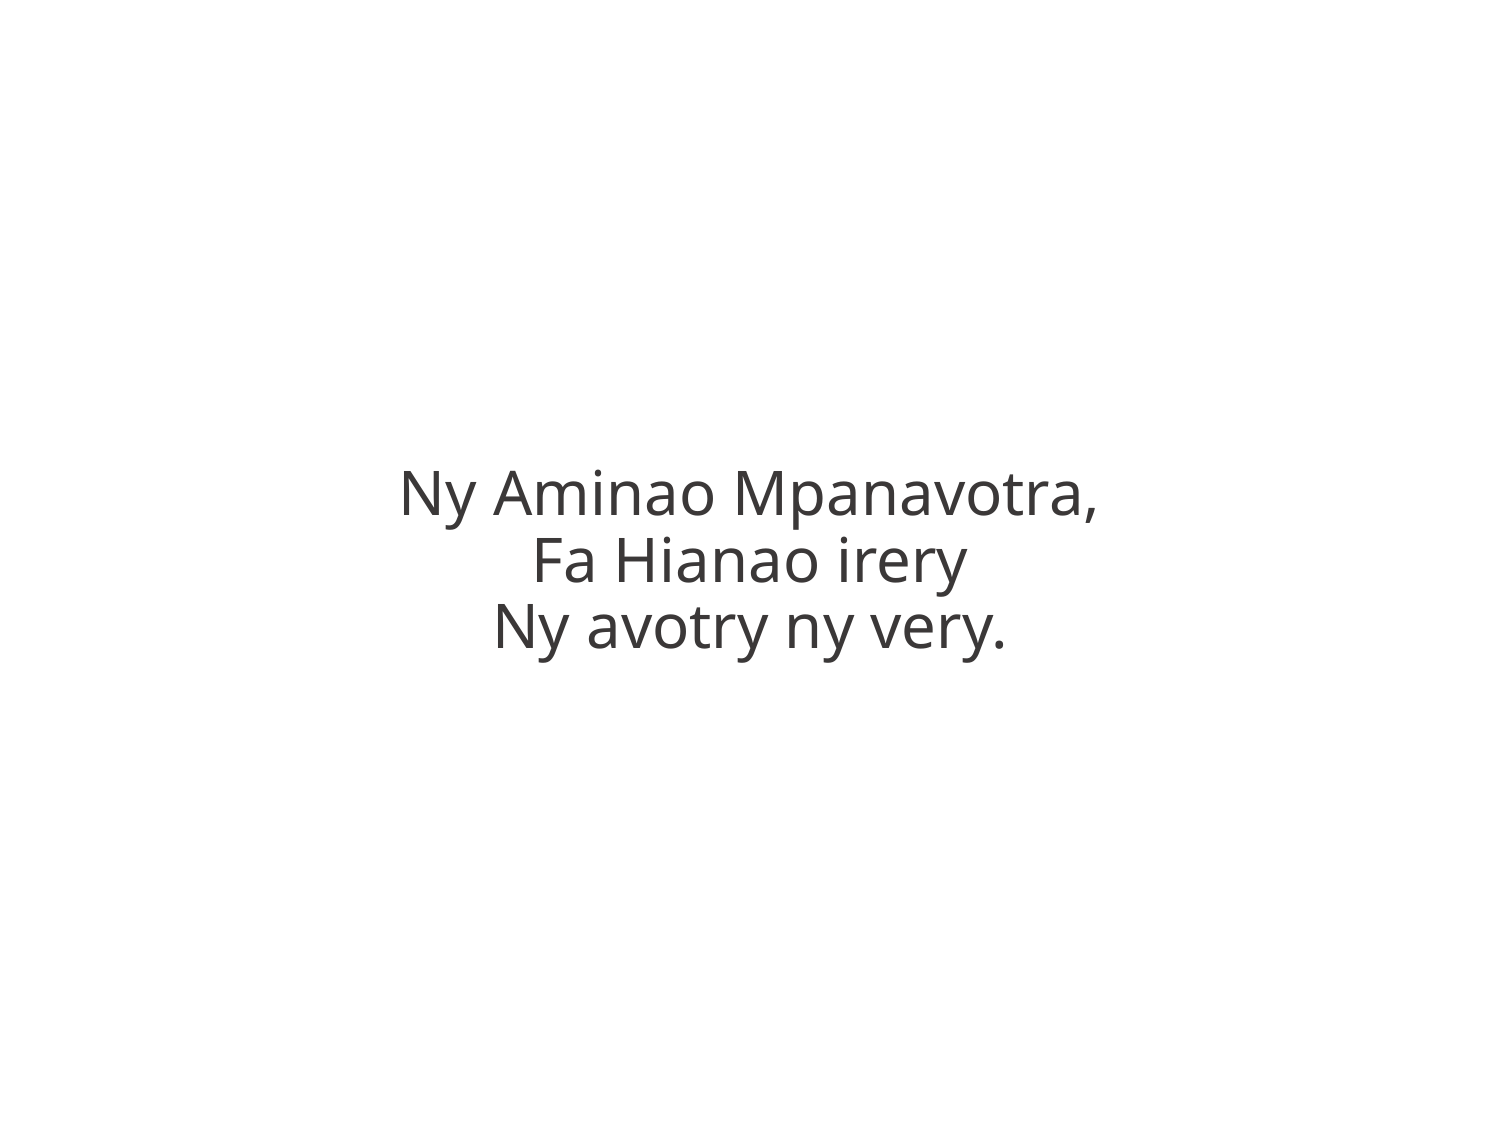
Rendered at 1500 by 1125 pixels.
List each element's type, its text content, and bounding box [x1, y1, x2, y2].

title Ny Aminao Mpanavotra, Fa Hianao irery Ny avotry ny very. [103, 453, 1397, 672]
